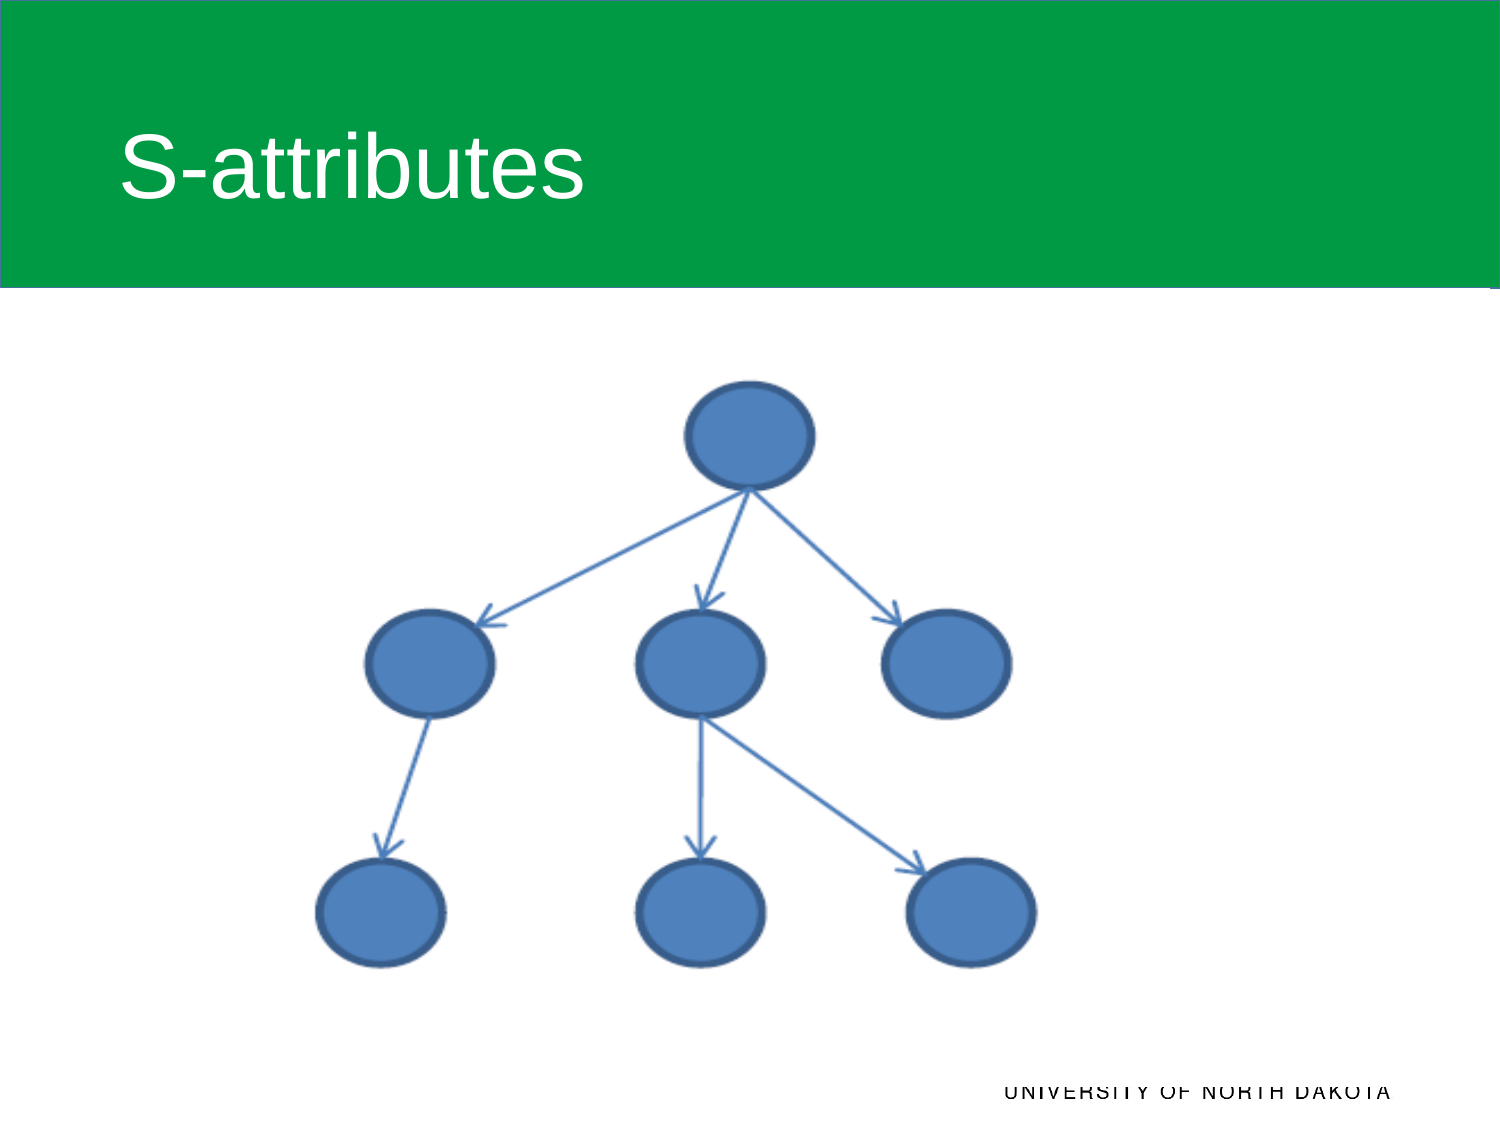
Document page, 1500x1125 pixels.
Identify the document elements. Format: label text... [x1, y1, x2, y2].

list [0, 288, 1491, 1087]
title S-attributes [103, 59, 1397, 278]
picture [999, 1087, 1397, 1104]
